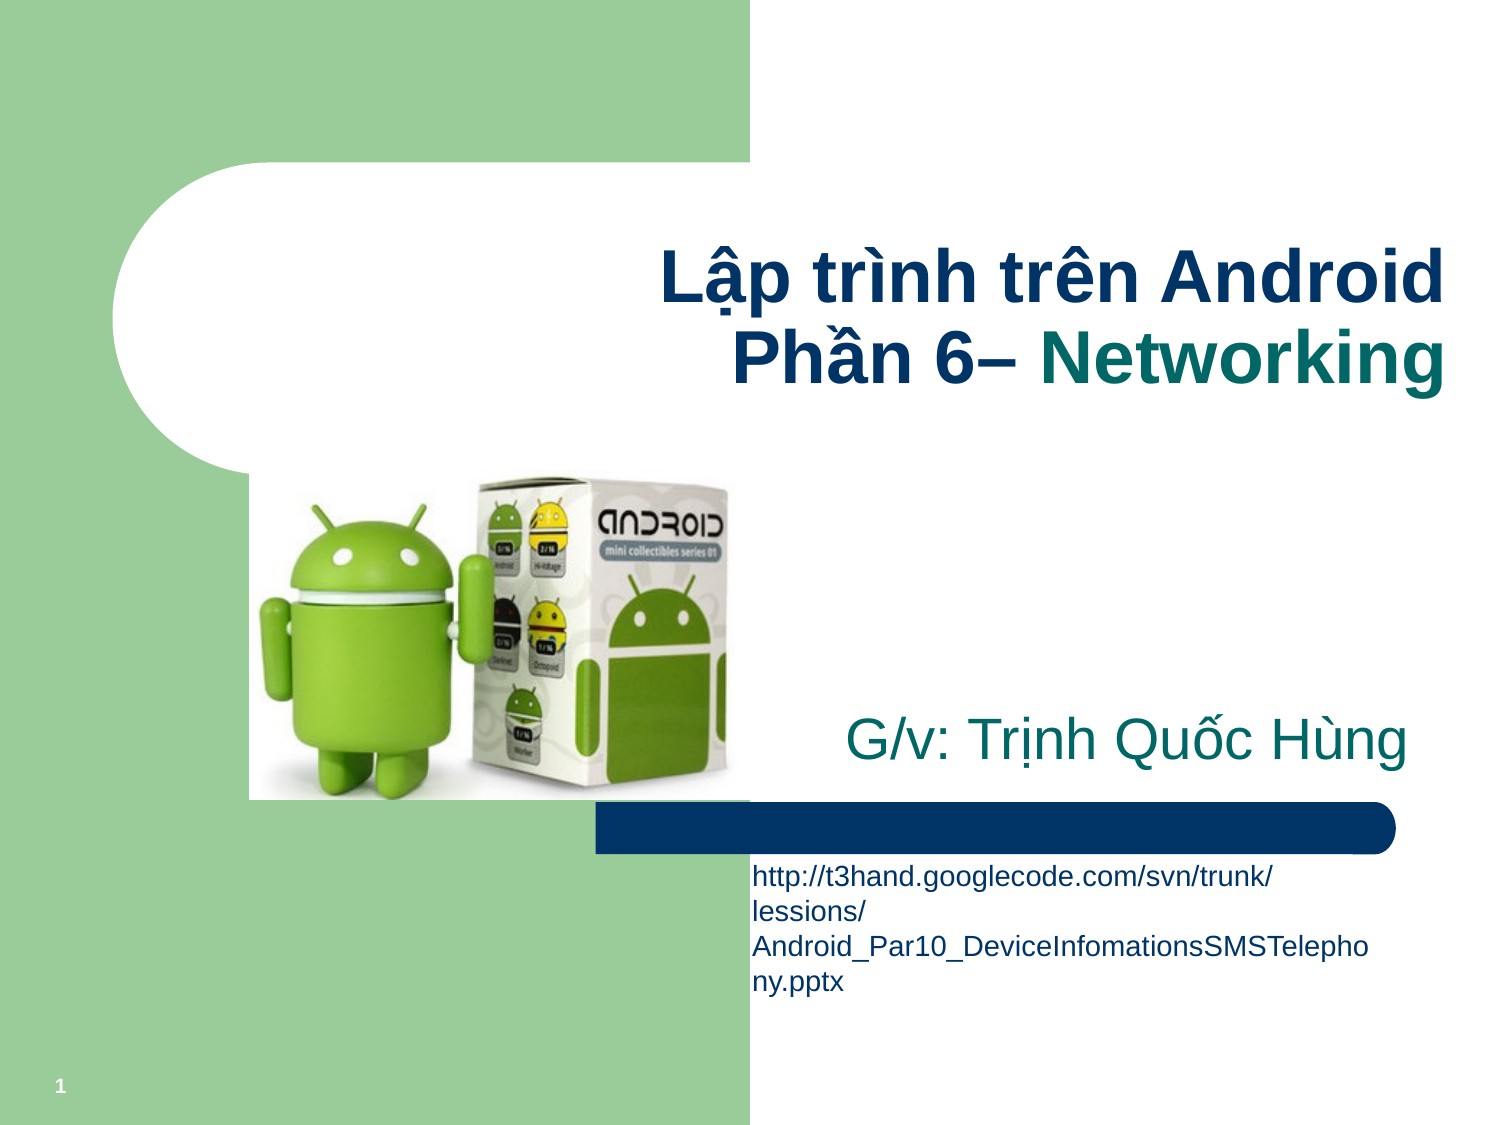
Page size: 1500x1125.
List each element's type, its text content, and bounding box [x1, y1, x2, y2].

text_box http://t3hand.googlecode.com/svn/trunk/lessions/Android_Par10_DeviceInfomationsSMSTelephony.pptx [737, 849, 1400, 1005]
picture [249, 469, 751, 801]
subtitle G/v: Trịnh Quốc Hùng [766, 479, 1426, 780]
slide_number 1 [12, 1024, 110, 1106]
title Lập trình trên Android Phần 6– Networking [112, 162, 1463, 476]
